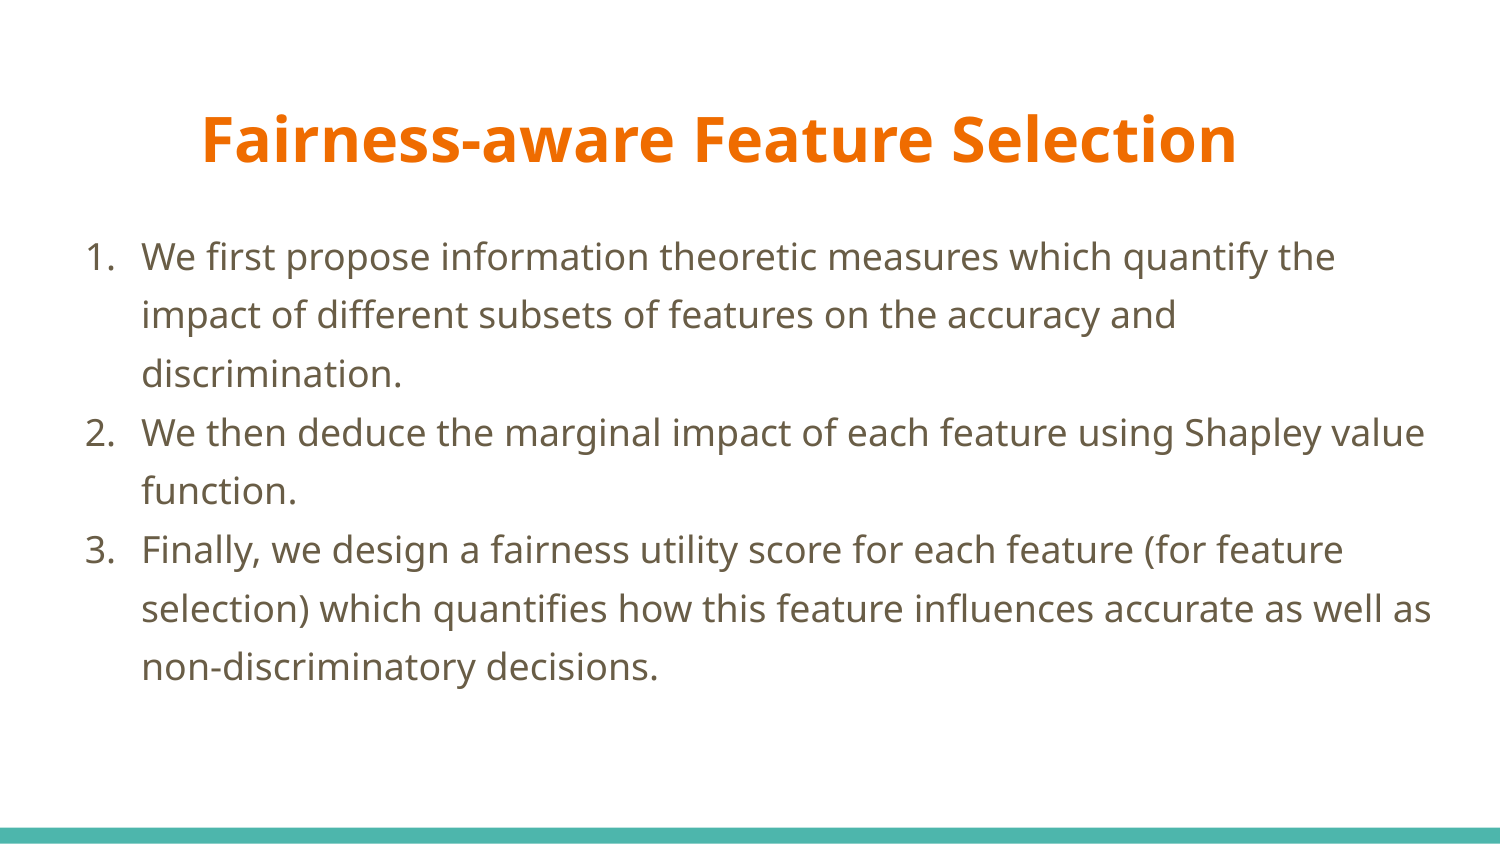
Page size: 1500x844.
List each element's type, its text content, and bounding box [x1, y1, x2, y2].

list We first propose information theoretic measures which quantify the impact of different subsets of features on the accuracy and discrimination. We then deduce the marginal impact of each feature using Shapley value function. Finally, we design a fairness utility score for each feature (for feature selection) which quantifies how this feature influences accurate as well as non-discriminatory decisions. [51, 207, 1449, 750]
title Fairness-aware Feature Selection [21, 79, 1419, 196]
